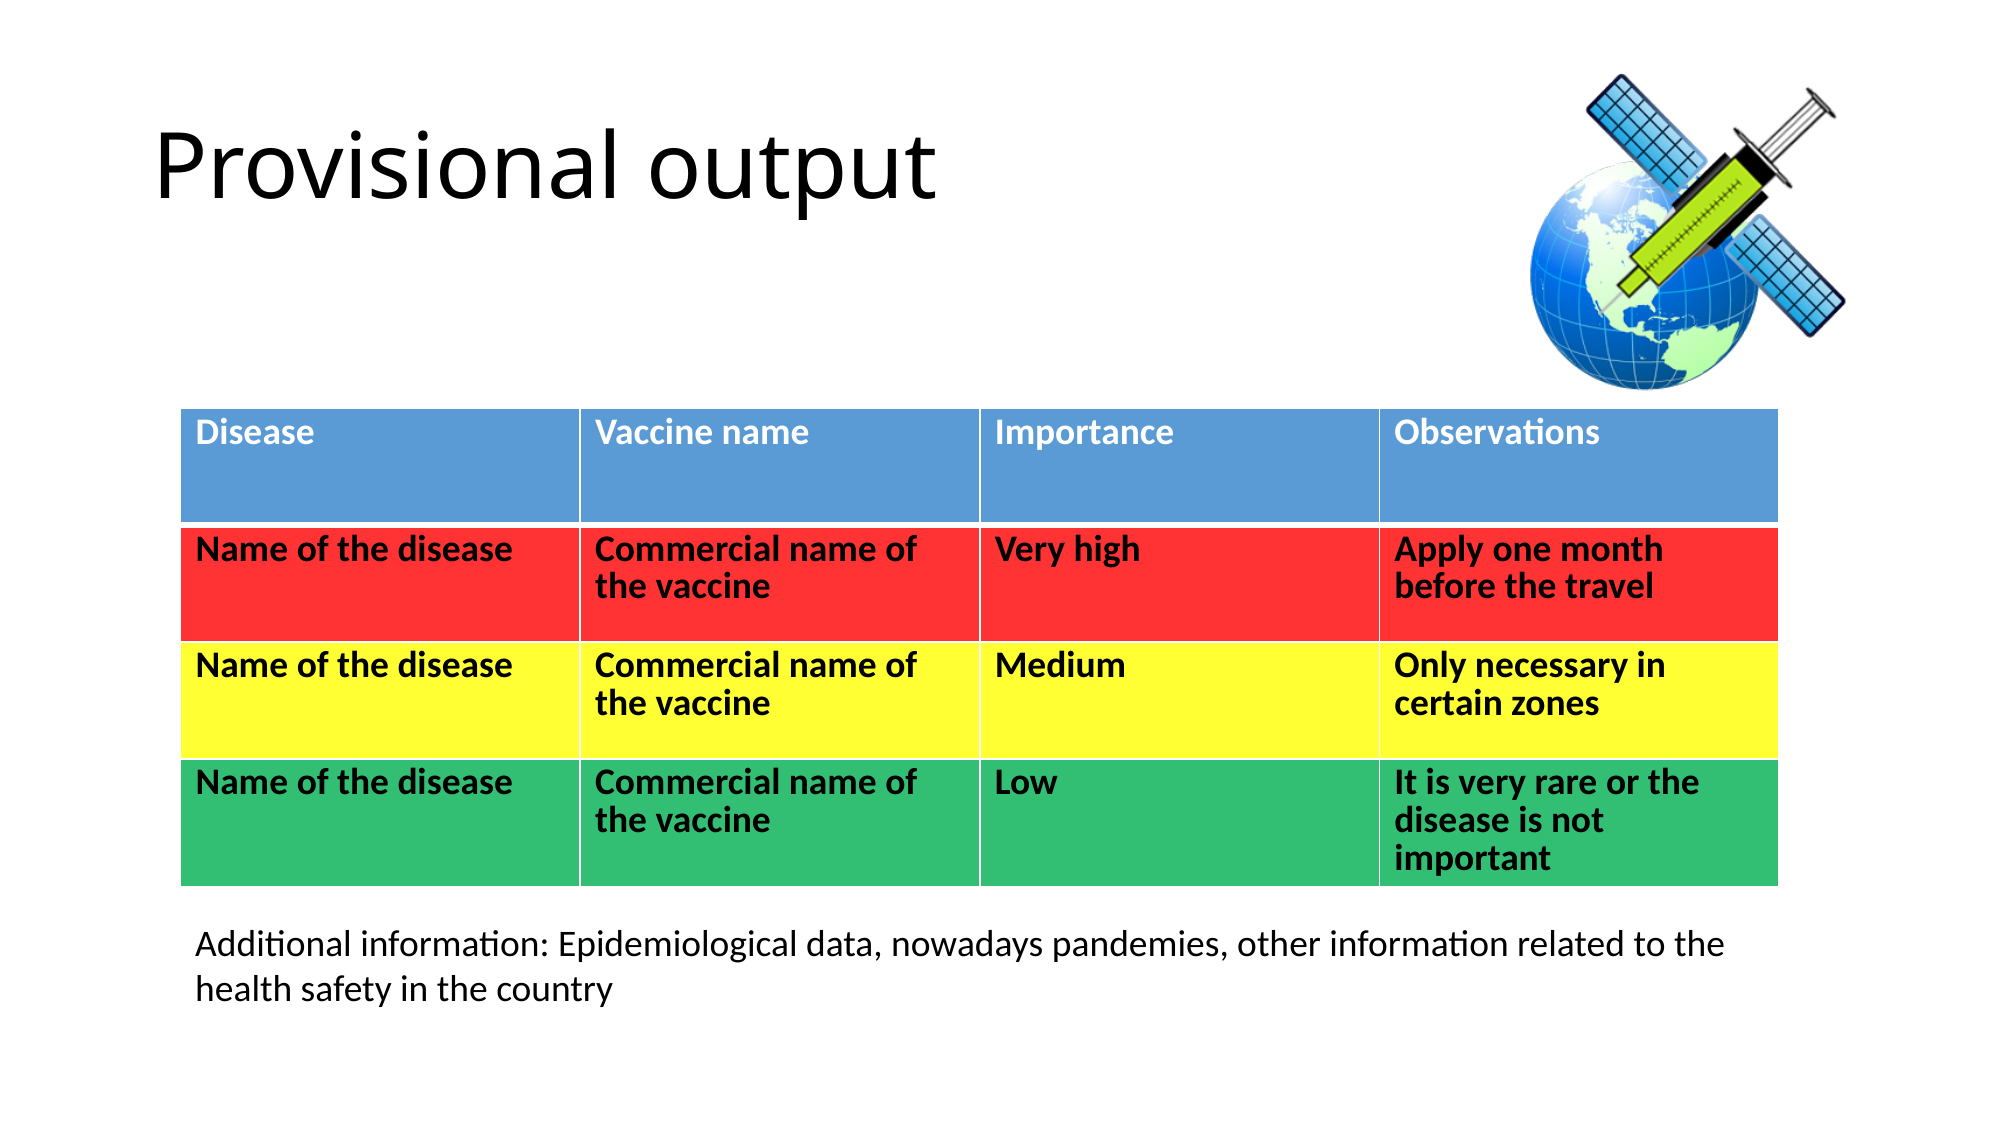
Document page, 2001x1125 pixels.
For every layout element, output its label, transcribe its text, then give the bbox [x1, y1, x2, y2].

title Provisional output [137, 59, 1513, 278]
table_cell Commercial name of the vaccine [581, 760, 979, 886]
table_cell Very high [981, 528, 1379, 641]
table_cell Name of the disease [181, 760, 579, 886]
table_cell Commercial name of the vaccine [581, 643, 979, 758]
table_cell Name of the disease [181, 528, 579, 641]
picture [1513, 59, 1863, 409]
table_cell Medium [981, 643, 1379, 758]
table_cell Low [981, 760, 1379, 886]
text_box Additional information: Epidemiological data, nowadays pandemies, other information related to the health safety in the country [180, 911, 1780, 1017]
table_cell Apply one month before the travel [1380, 528, 1778, 641]
table_cell Name of the disease [181, 643, 579, 758]
table_cell It is very rare or the disease is not important [1380, 760, 1778, 886]
table_header Disease [181, 409, 579, 522]
table_header Importance [981, 409, 1379, 522]
table_cell Commercial name of the vaccine [581, 528, 979, 641]
table_cell Only necessary in certain zones [1380, 643, 1778, 758]
table_header Observations [1380, 409, 1778, 522]
table_header Vaccine name [581, 409, 979, 522]
